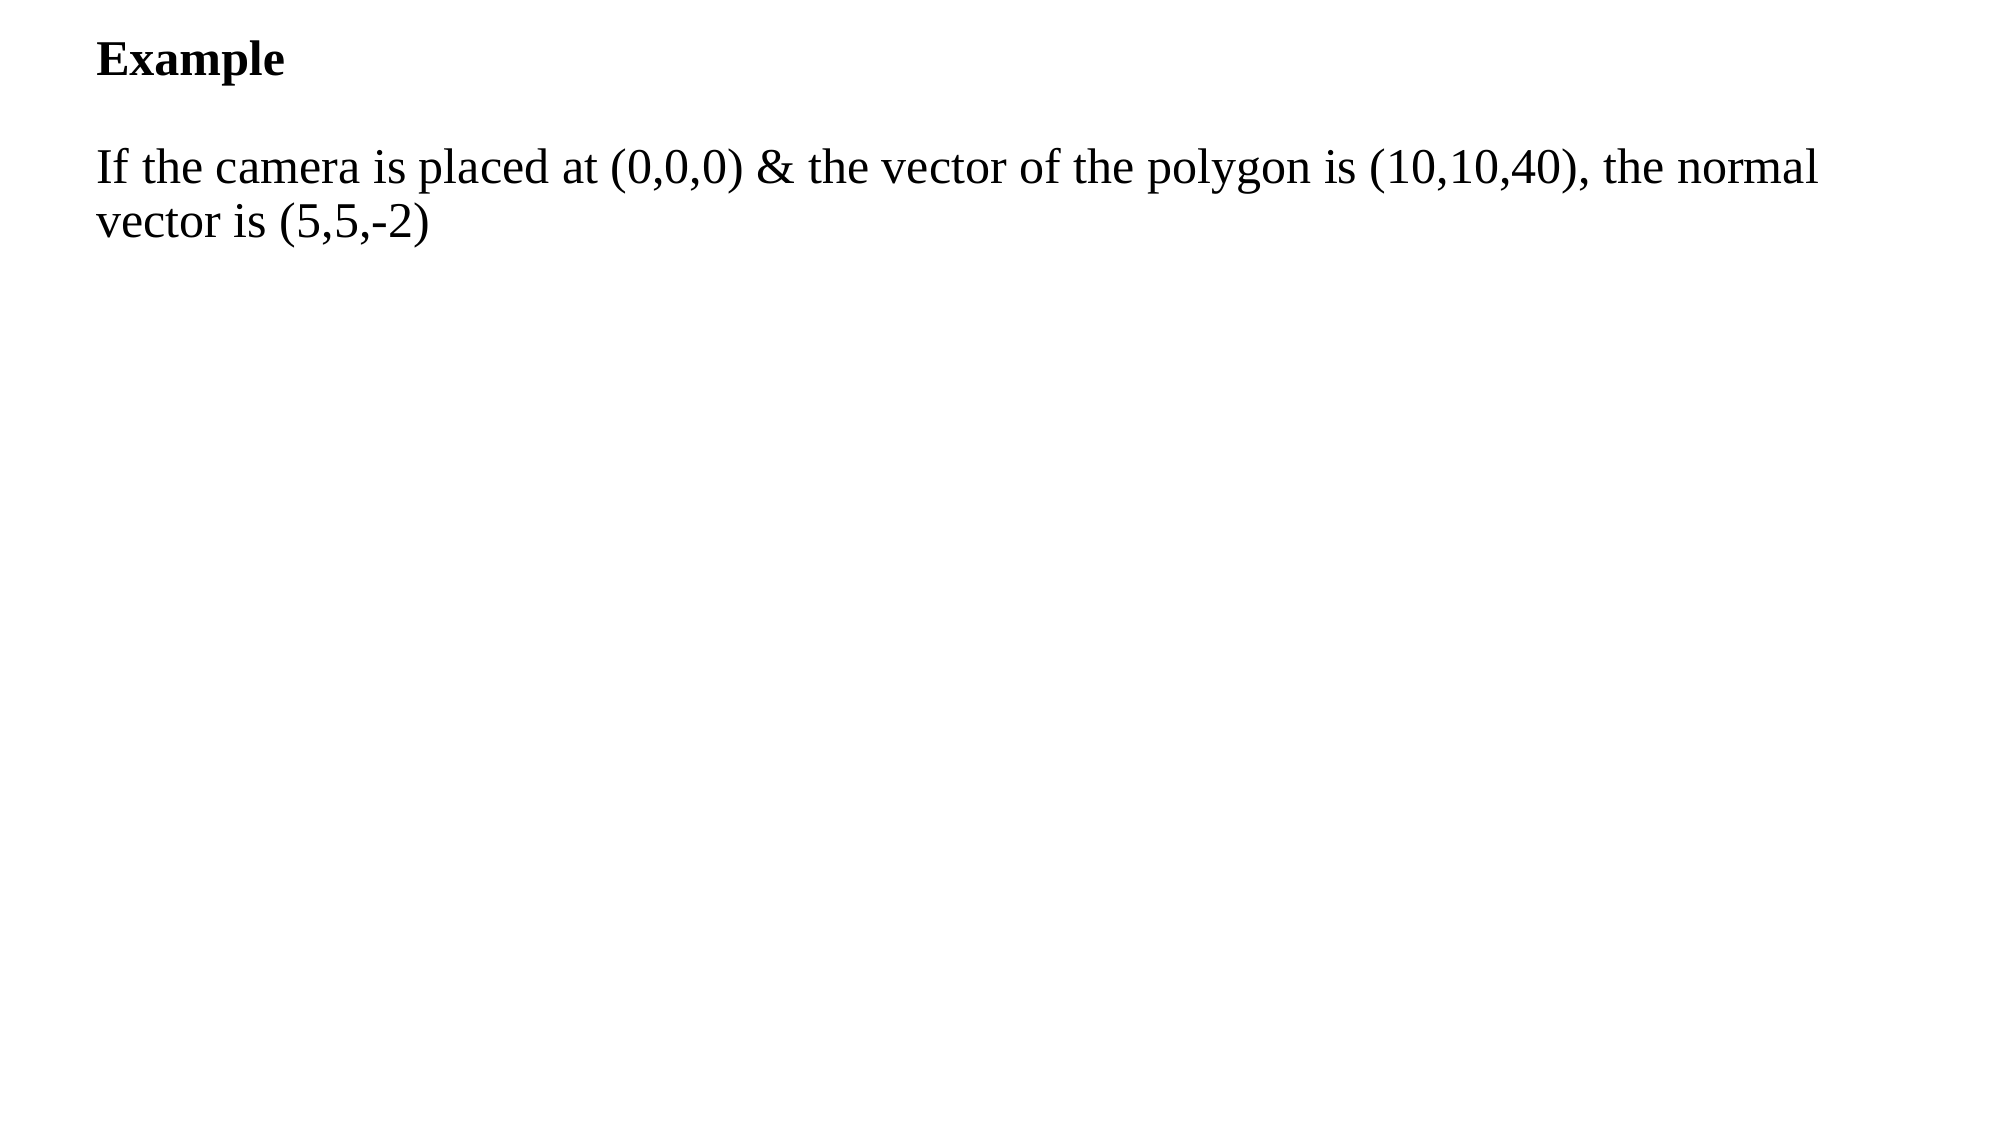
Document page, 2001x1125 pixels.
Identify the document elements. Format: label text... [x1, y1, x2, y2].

title Example If the camera is placed at (0,0,0) & the vector of the polygon is (10,10,40), the normal vector is (5,5,-2) [81, 0, 1963, 281]
